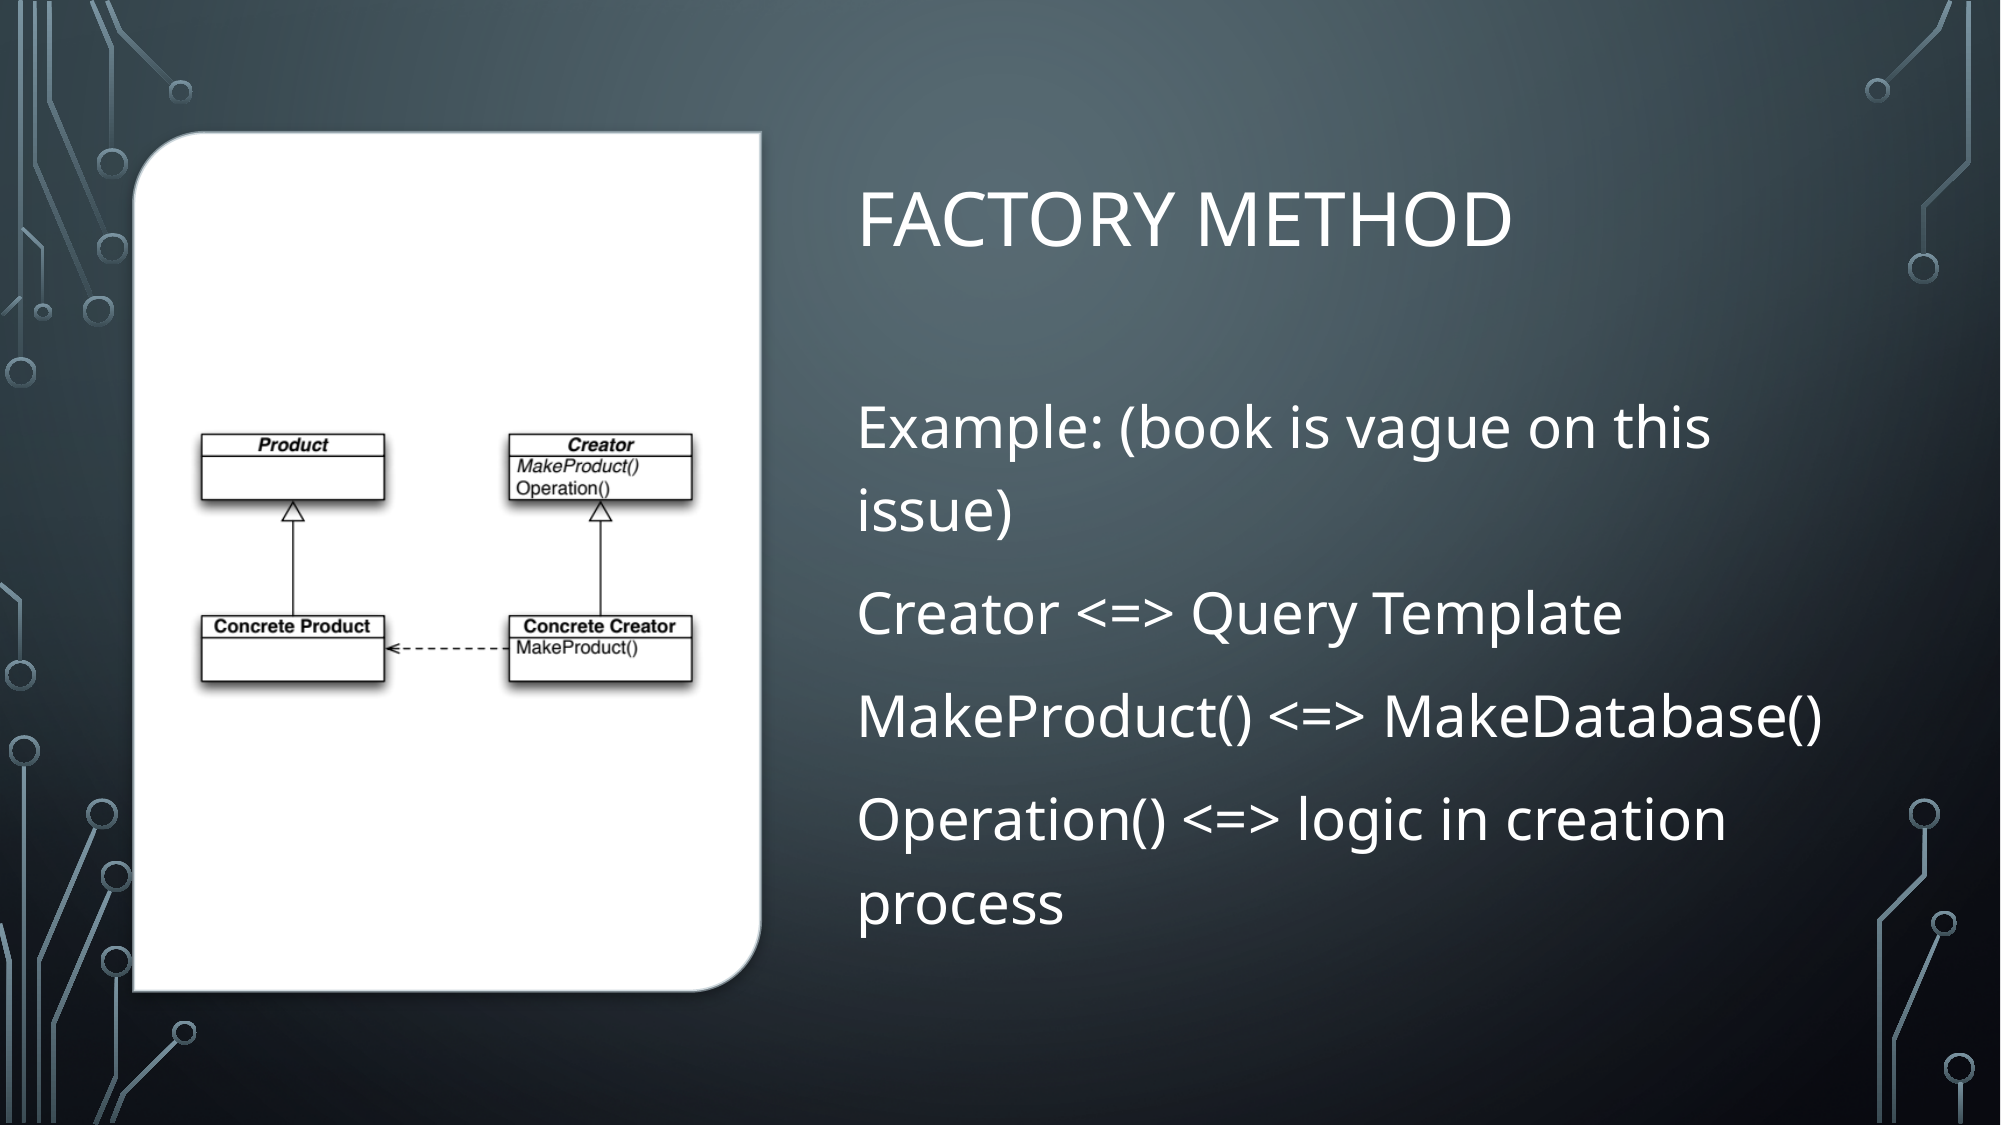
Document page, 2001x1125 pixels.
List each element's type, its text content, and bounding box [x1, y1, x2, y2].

list Example: (book is vague on this issue) Creator <=> Query Template MakeProduct() <=> MakeDatabase() Operation() <=> logic in creation process [841, 369, 1857, 950]
text_box [132, 131, 762, 993]
picture [184, 422, 707, 702]
title Factory method [841, 101, 1857, 344]
